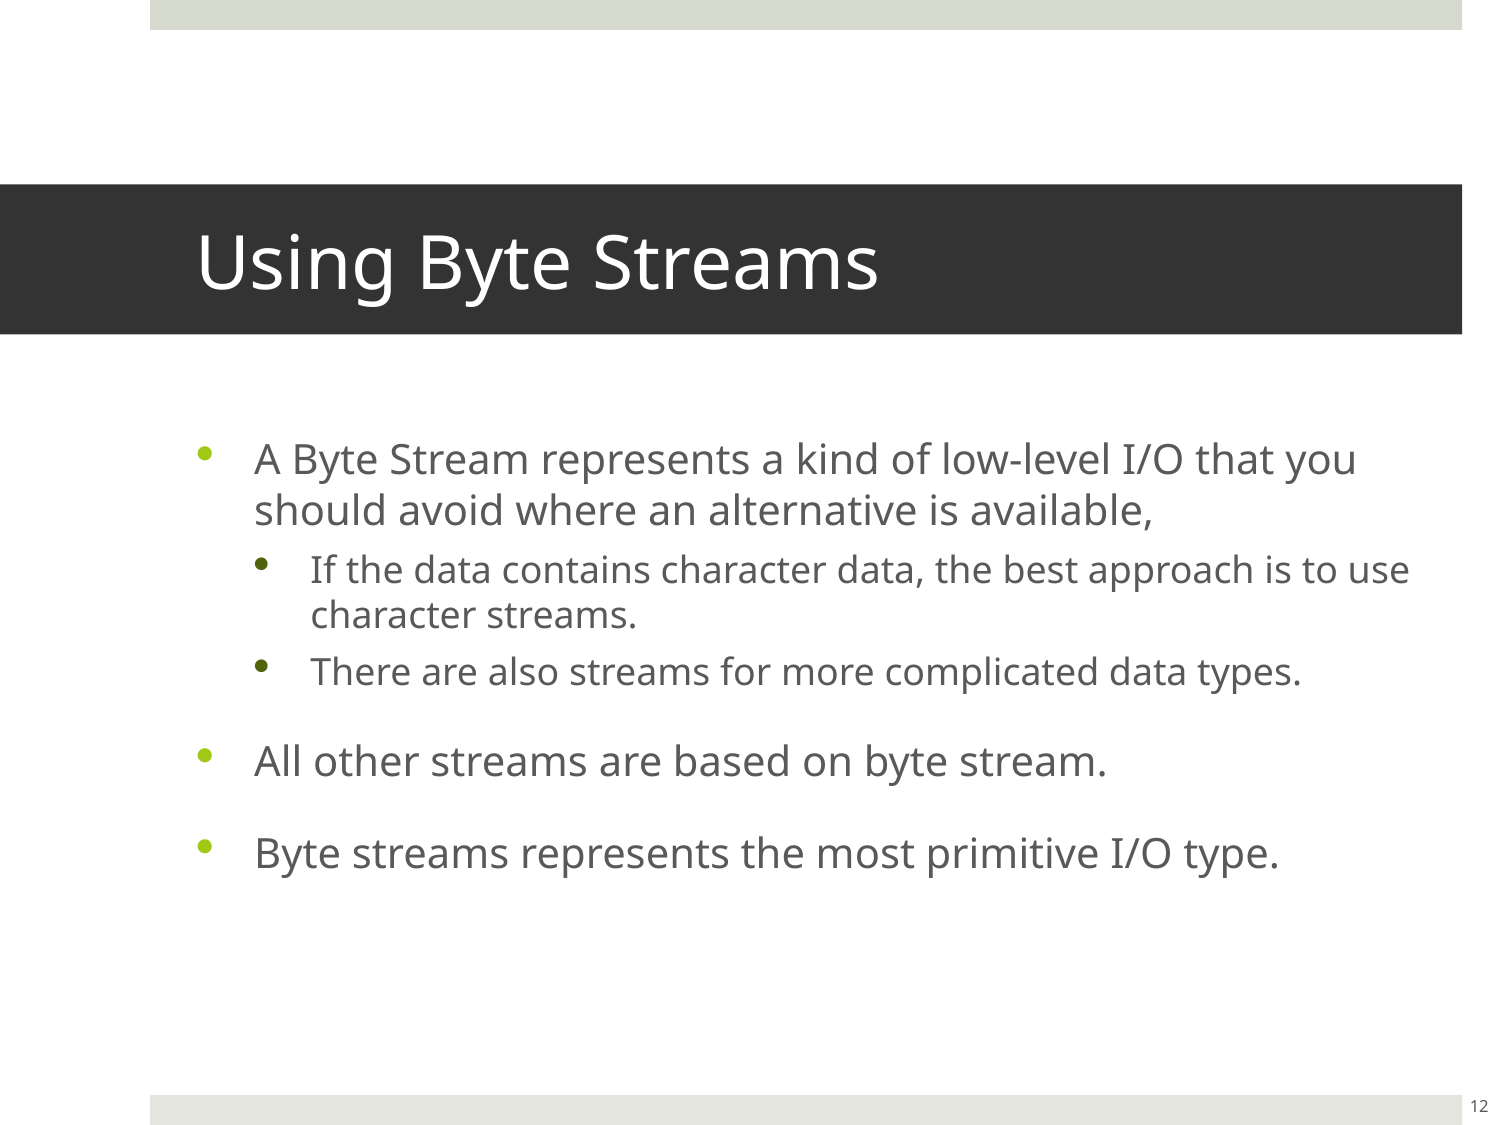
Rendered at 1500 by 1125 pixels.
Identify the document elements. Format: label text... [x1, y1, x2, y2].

list A Byte Stream represents a kind of low-level I/O that you should avoid where an alternative is available, If the data contains character data, the best approach is to use character streams. There are also streams for more complicated data types. All other streams are based on byte stream. Byte streams represents the most primitive I/O type. [182, 425, 1432, 1028]
slide_number 12 [1441, 1077, 1500, 1125]
title Using Byte Streams [0, 184, 1463, 335]
